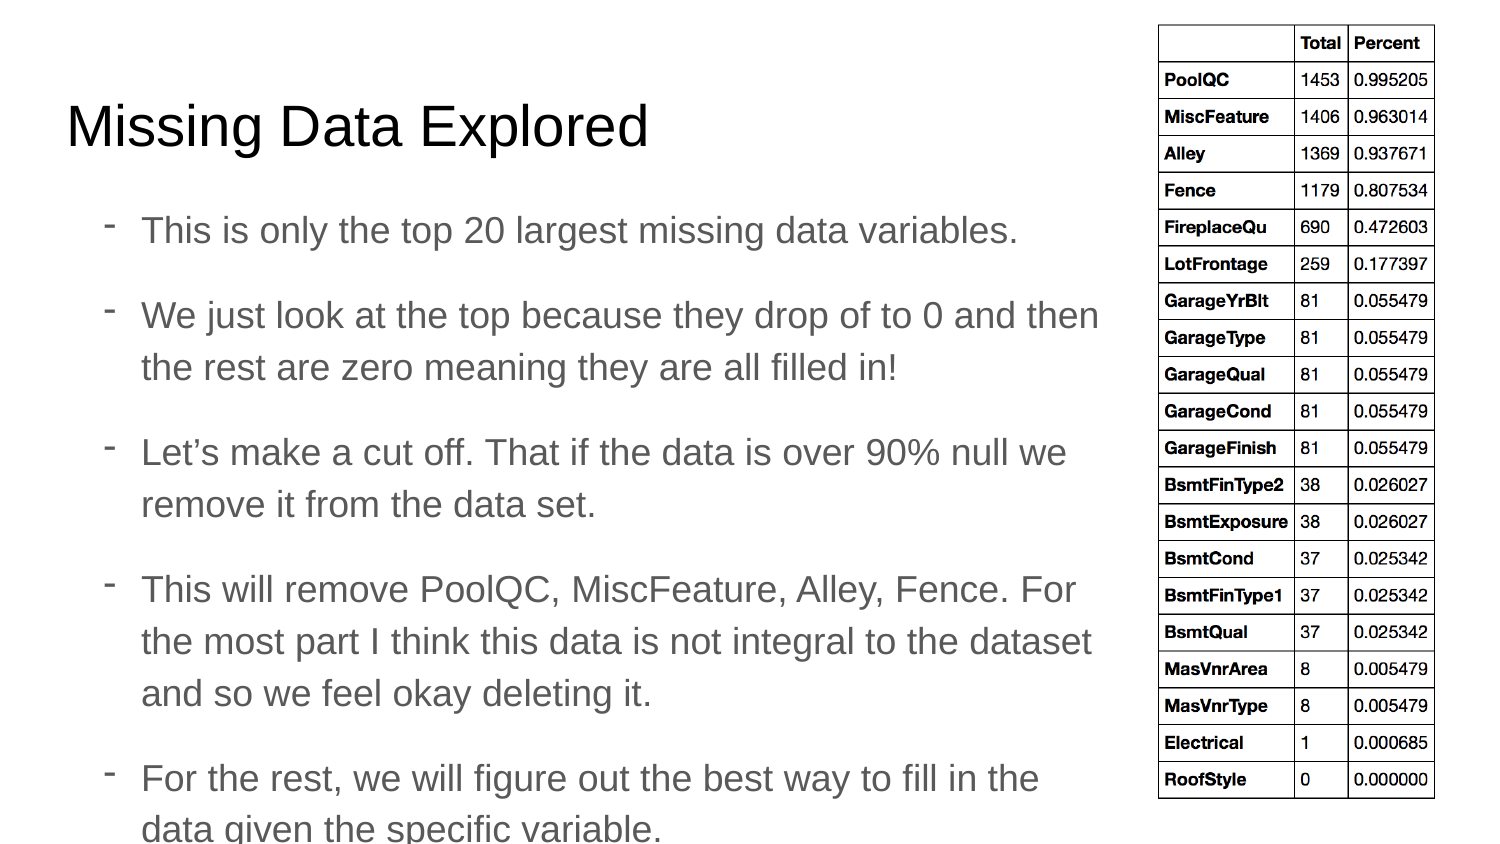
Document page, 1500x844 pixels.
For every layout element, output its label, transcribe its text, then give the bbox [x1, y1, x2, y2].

picture [1146, 18, 1450, 810]
title Missing Data Explored [51, 72, 1141, 167]
list This is only the top 20 largest missing data variables. We just look at the top because they drop of to 0 and then the rest are zero meaning they are all filled in! Let’s make a cut off. That if the data is over 90% null we remove it from the data set. This will remove PoolQC, MiscFeature, Alley, Fence. For the most part I think this data is not integral to the dataset and so we feel okay deleting it. For the rest, we will figure out the best way to fill in the data given the specific variable. [51, 184, 1133, 746]
